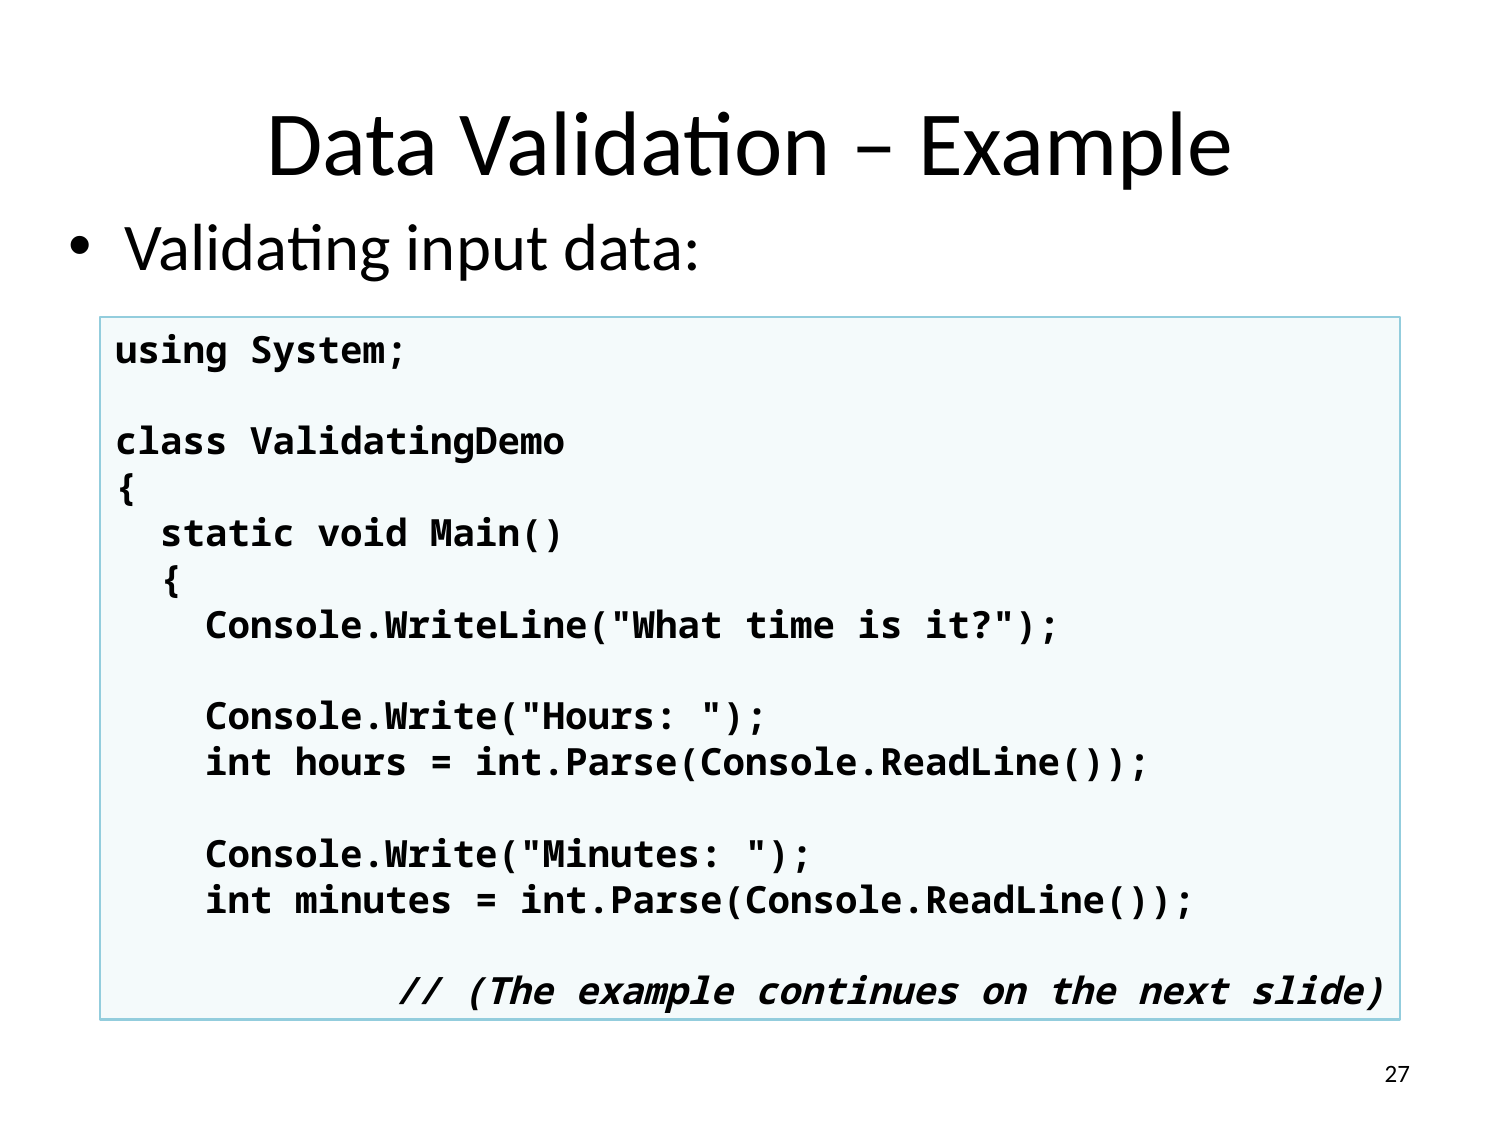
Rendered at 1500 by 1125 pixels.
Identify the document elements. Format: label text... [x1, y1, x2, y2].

text_box using System; class ValidatingDemo { static void Main() { Console.WriteLine("What time is it?"); Console.Write("Hours: "); int hours = int.Parse(Console.ReadLine()); Console.Write("Minutes: "); int minutes = int.Parse(Console.ReadLine()); // (The example continues on the next slide) [100, 317, 1400, 1020]
slide_number 27 [1074, 1042, 1425, 1103]
title Data Validation – Example [75, 45, 1425, 196]
list Validating input data: [53, 196, 1447, 1071]
